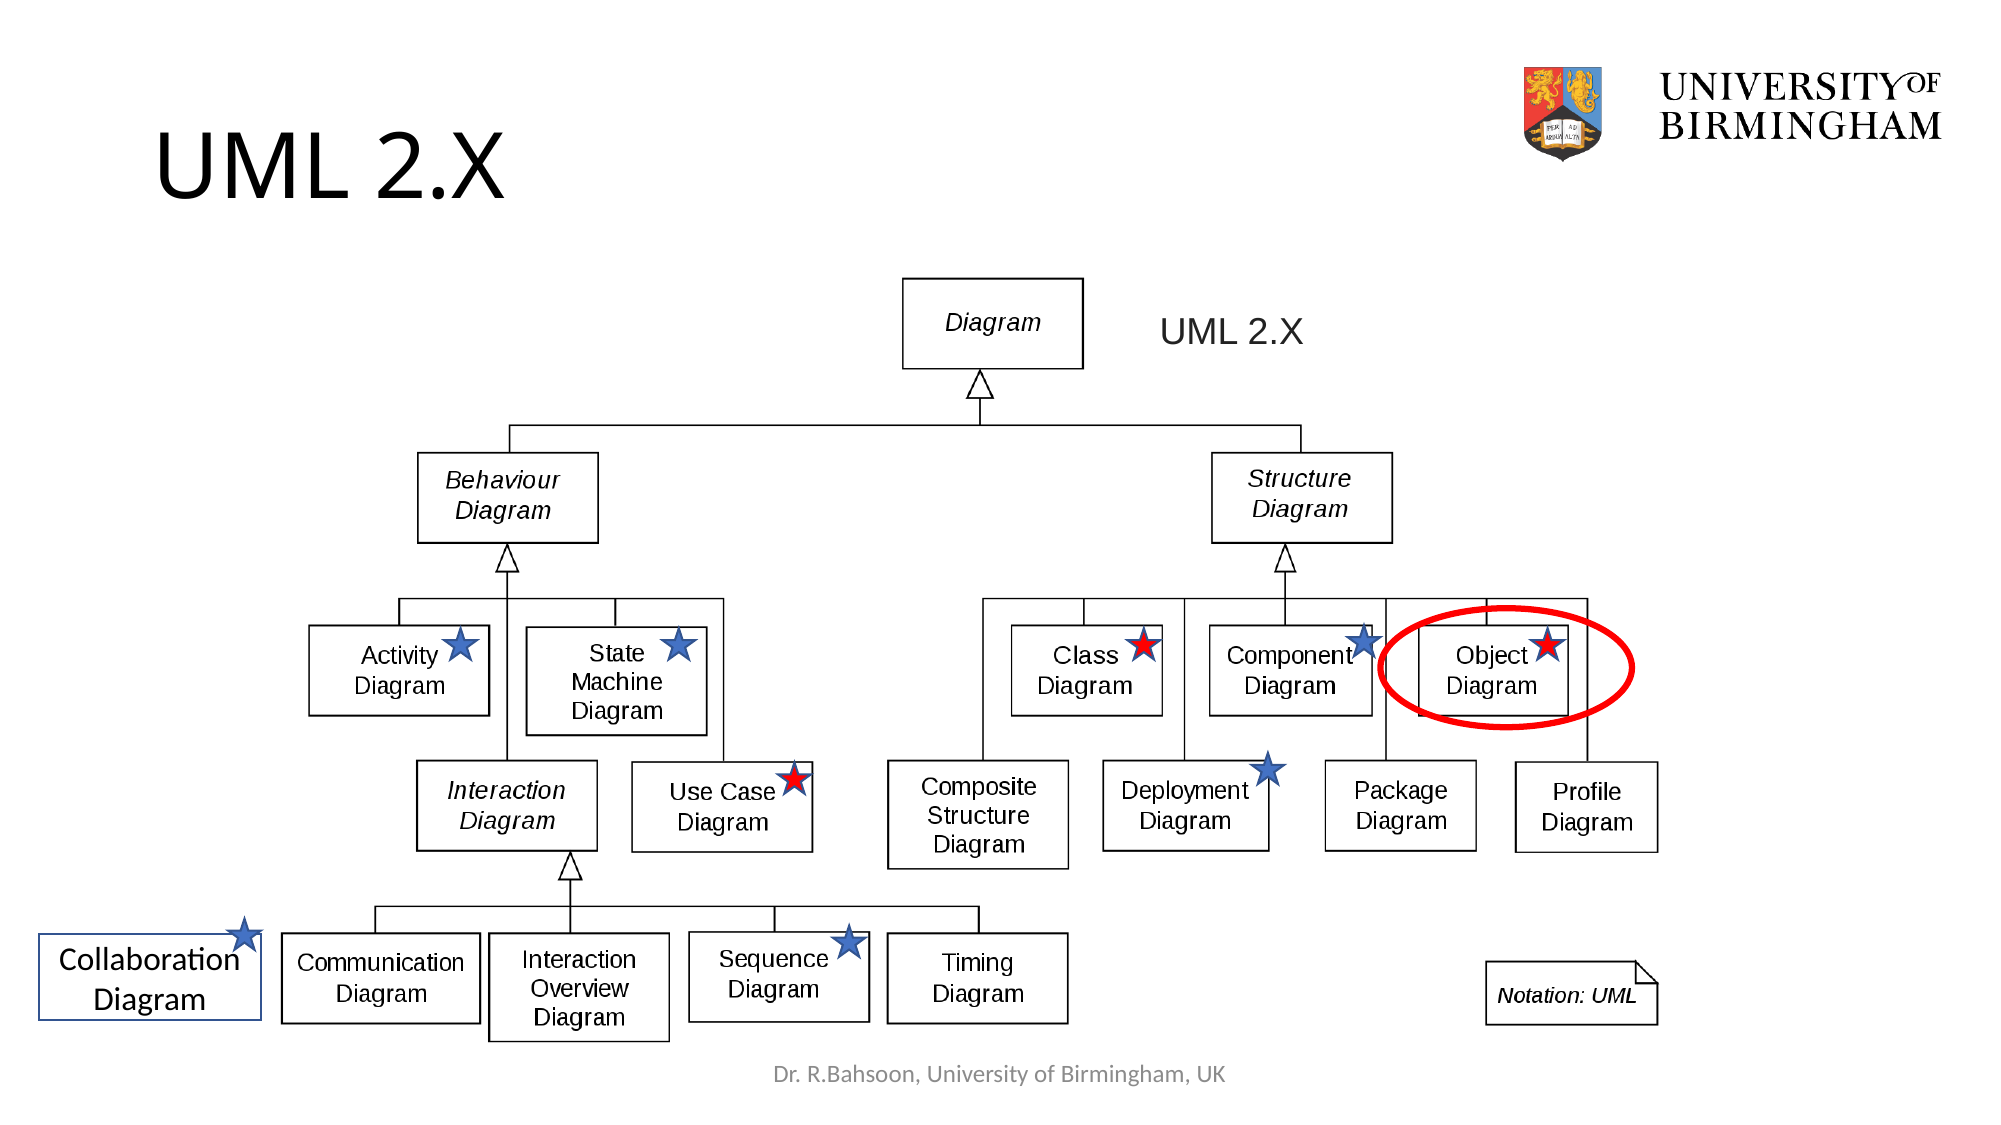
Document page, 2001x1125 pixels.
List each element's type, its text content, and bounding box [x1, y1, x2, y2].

text_box Collaboration Diagram [38, 933, 240, 1021]
text_box [224, 929, 240, 953]
title UML 2.X [137, 59, 1863, 278]
picture [1516, 59, 1948, 168]
footer Dr. R.Bahsoon, University of Birmingham, UK [662, 1073, 1338, 1103]
picture [240, 262, 1696, 1073]
